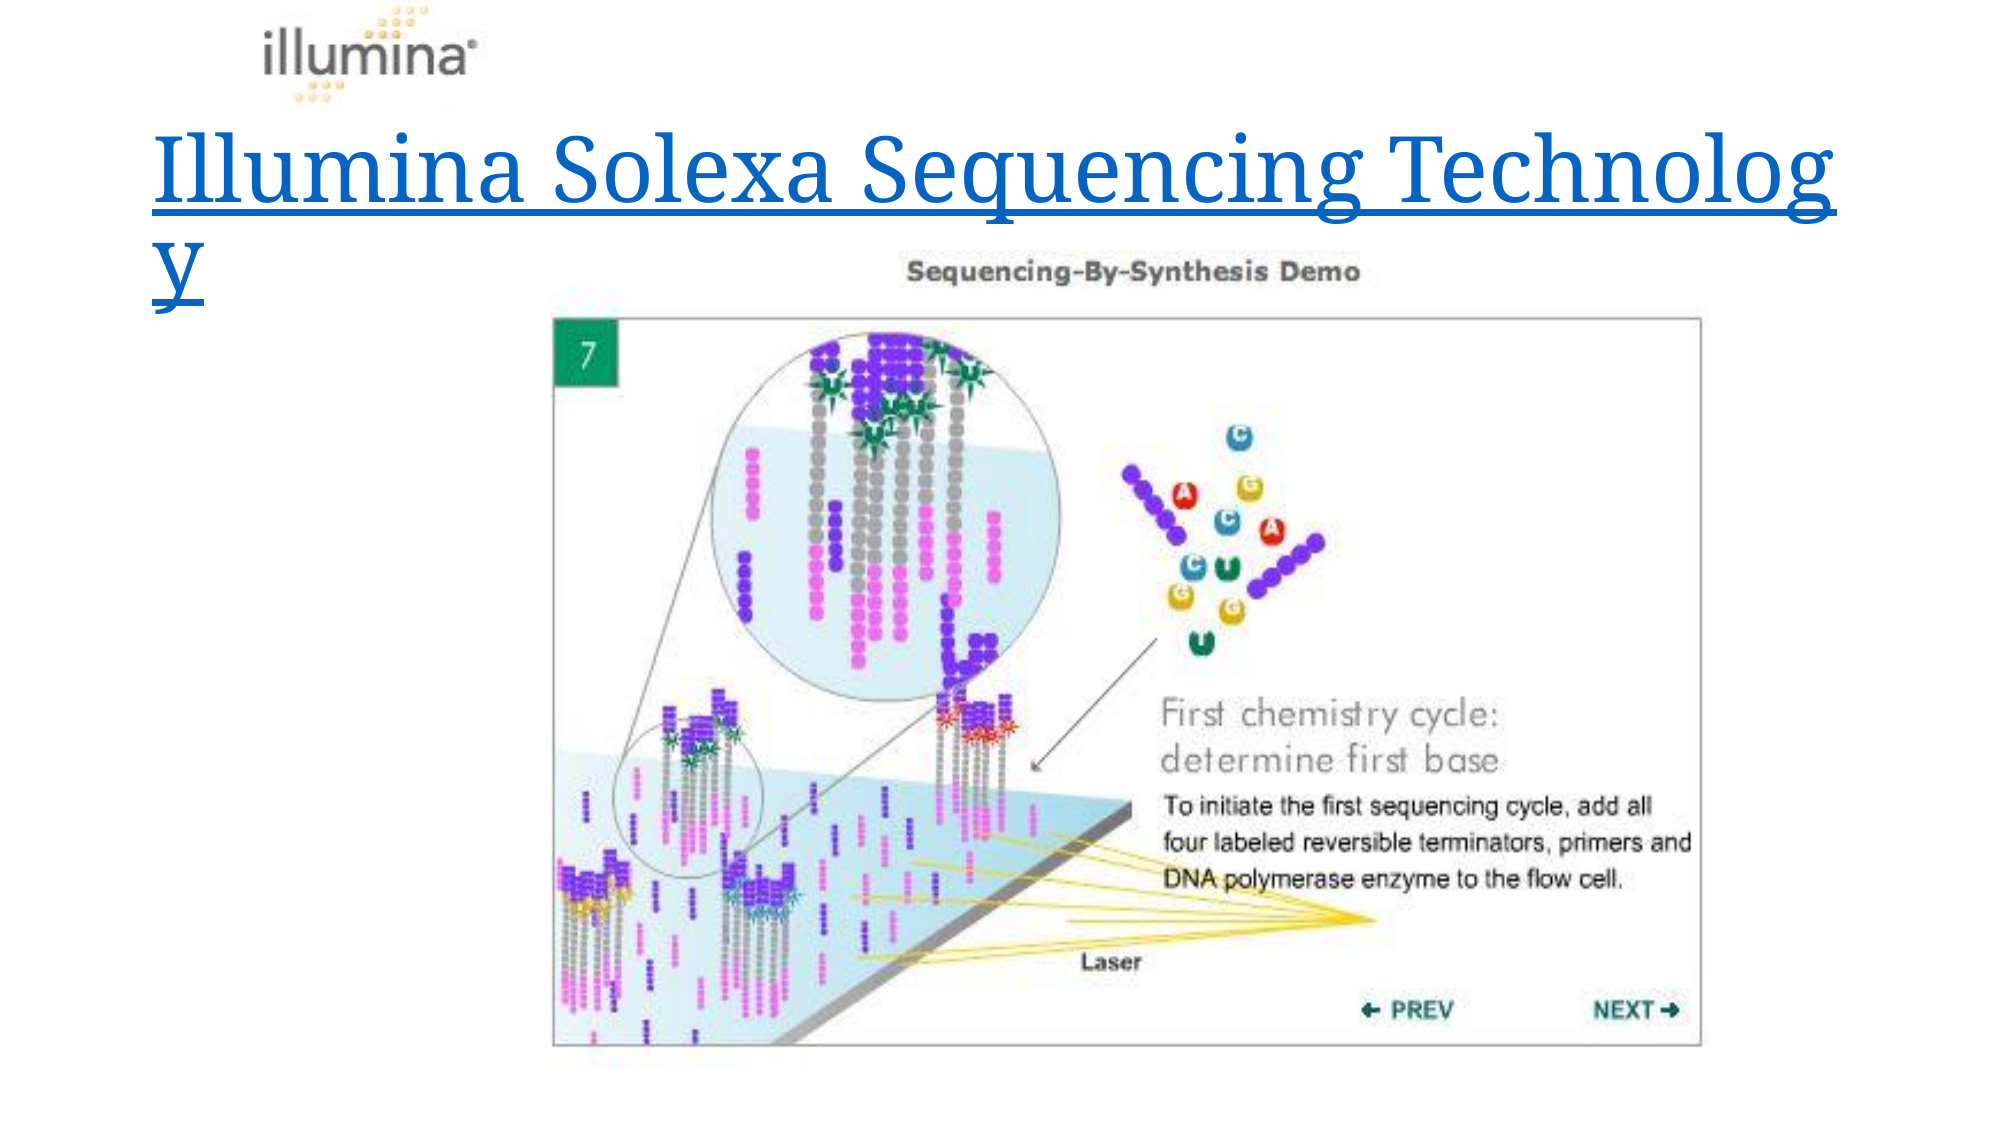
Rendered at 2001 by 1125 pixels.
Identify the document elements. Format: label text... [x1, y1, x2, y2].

picture [249, 0, 488, 113]
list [514, 242, 1728, 1083]
title Illumina Solexa Sequencing Technology [137, 59, 1863, 278]
